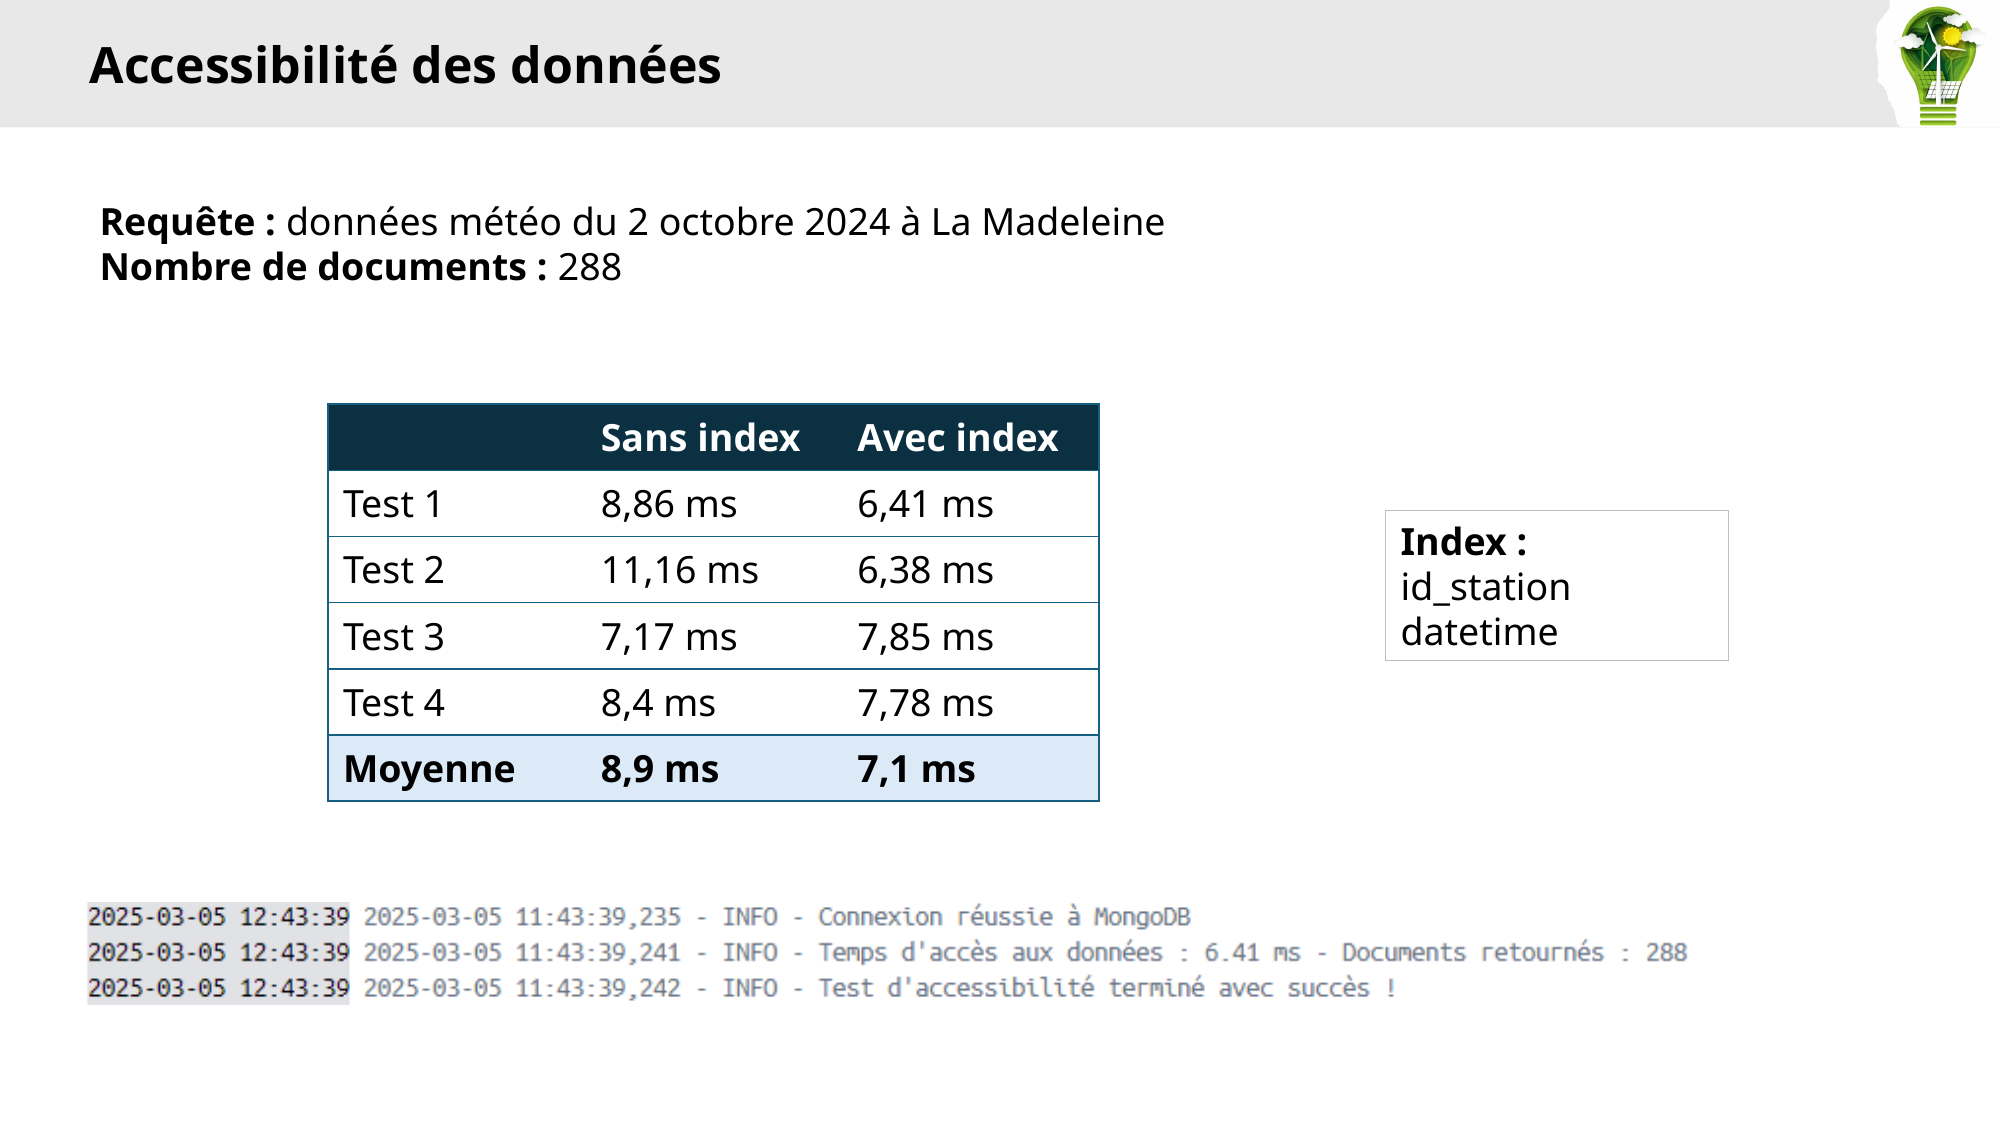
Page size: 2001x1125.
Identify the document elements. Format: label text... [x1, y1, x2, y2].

table_header Avec index [842, 405, 1098, 470]
table_cell 8,86 ms [586, 471, 842, 536]
table_cell 6,38 ms [842, 537, 1098, 602]
picture [84, 901, 1710, 1006]
picture [1875, 0, 2000, 128]
table_cell 7,85 ms [842, 603, 1098, 668]
table_header [329, 405, 586, 470]
table_cell 7,17 ms [586, 603, 842, 668]
table_cell 6,41 ms [842, 471, 1098, 536]
table_cell Test 3 [329, 603, 586, 668]
table_cell 7,1 ms [842, 736, 1098, 800]
table_header Sans index [586, 405, 842, 470]
table_cell 8,4 ms [586, 670, 842, 734]
table_cell 11,16 ms [586, 537, 842, 602]
table_cell 7,78 ms [842, 670, 1098, 734]
table_cell 8,9 ms [586, 736, 842, 800]
table_cell Test 4 [329, 670, 586, 734]
text_box Accessibilité des données [0, 0, 2000, 129]
text_box Index : id_station datetime [1385, 510, 1729, 661]
text_box Requête : données météo du 2 octobre 2024 à La Madeleine Nombre de documents : 288 [84, 157, 1204, 329]
table_cell Test 1 [329, 471, 586, 536]
table_cell Moyenne [329, 736, 586, 800]
table_cell Test 2 [329, 537, 586, 602]
